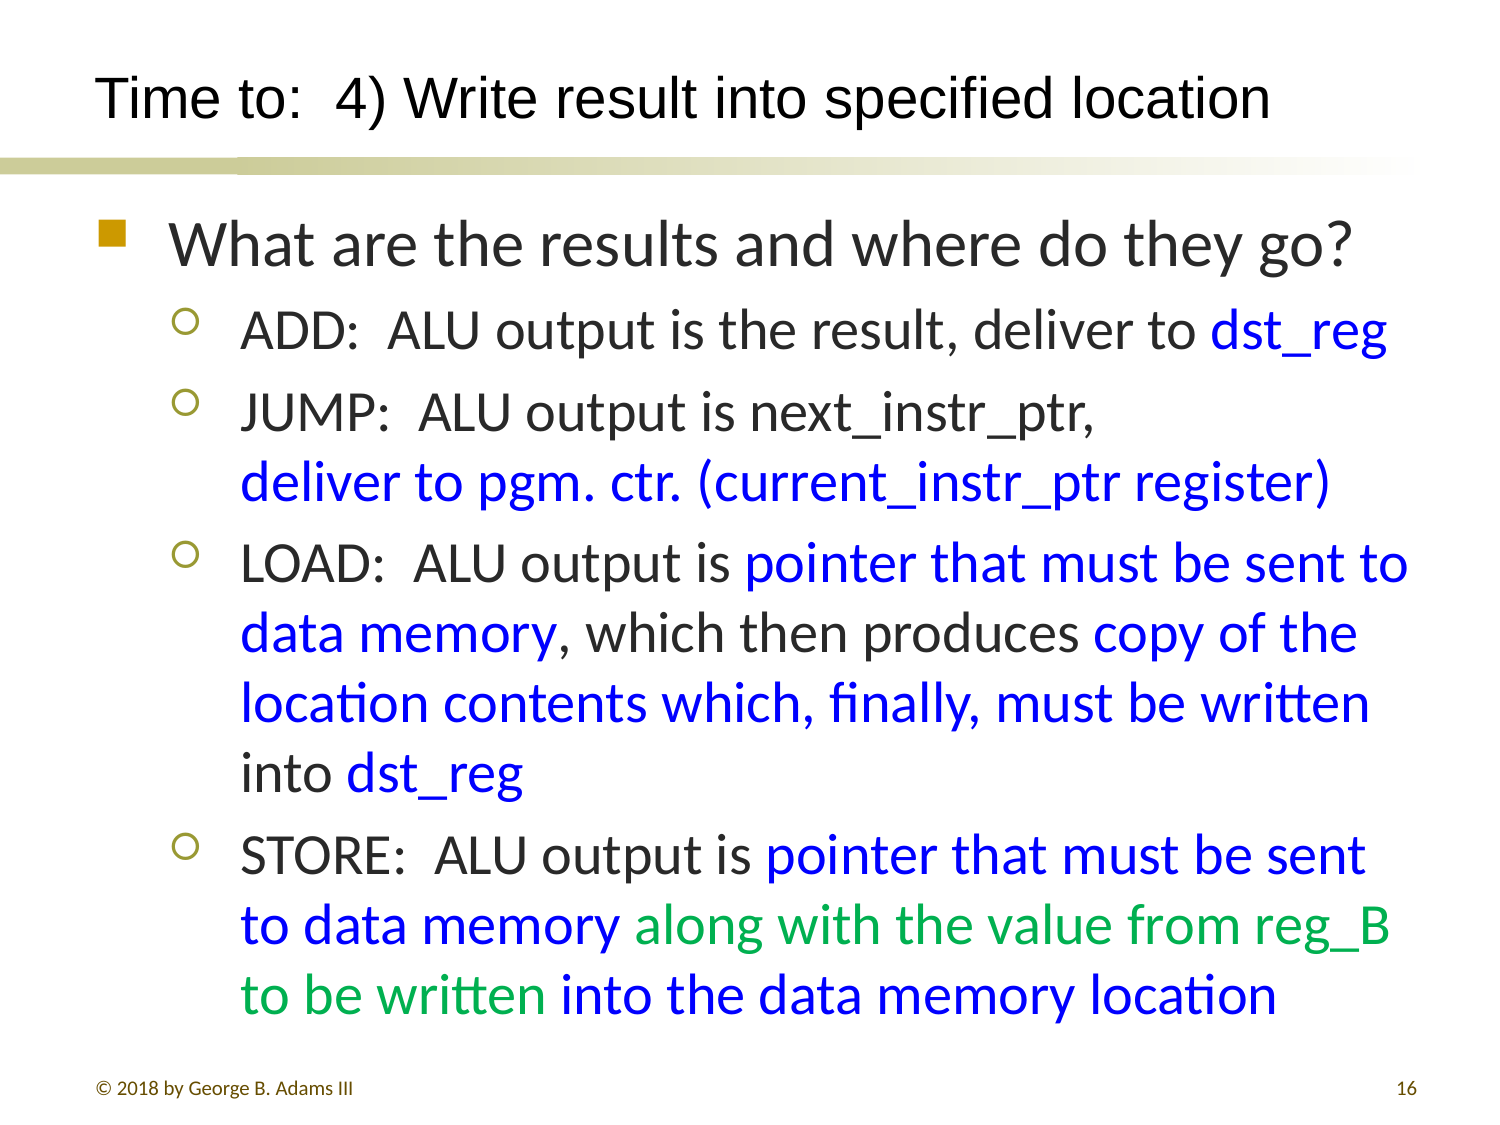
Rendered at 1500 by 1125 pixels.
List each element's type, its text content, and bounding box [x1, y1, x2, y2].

title Time to: 4) Write result into specified location [79, 15, 1432, 139]
slide_number © 2018 by George B. Adams III [79, 1067, 406, 1099]
slide_number 385 [1119, 1067, 1433, 1099]
list What are the results and where do they go? ADD: ALU output is the result, deliver to dst_reg JUMP: ALU output is next_instr_ptr, deliver to pgm. ctr. (current_instr_ptr register) LOAD: ALU output is pointer that must be sent to data memory, which then produces copy of the location contents which, finally, must be written into dst_reg STORE: ALU output is pointer that must be sent to data memory along with the value from reg_B to be written into the data memory location [79, 192, 1433, 1000]
